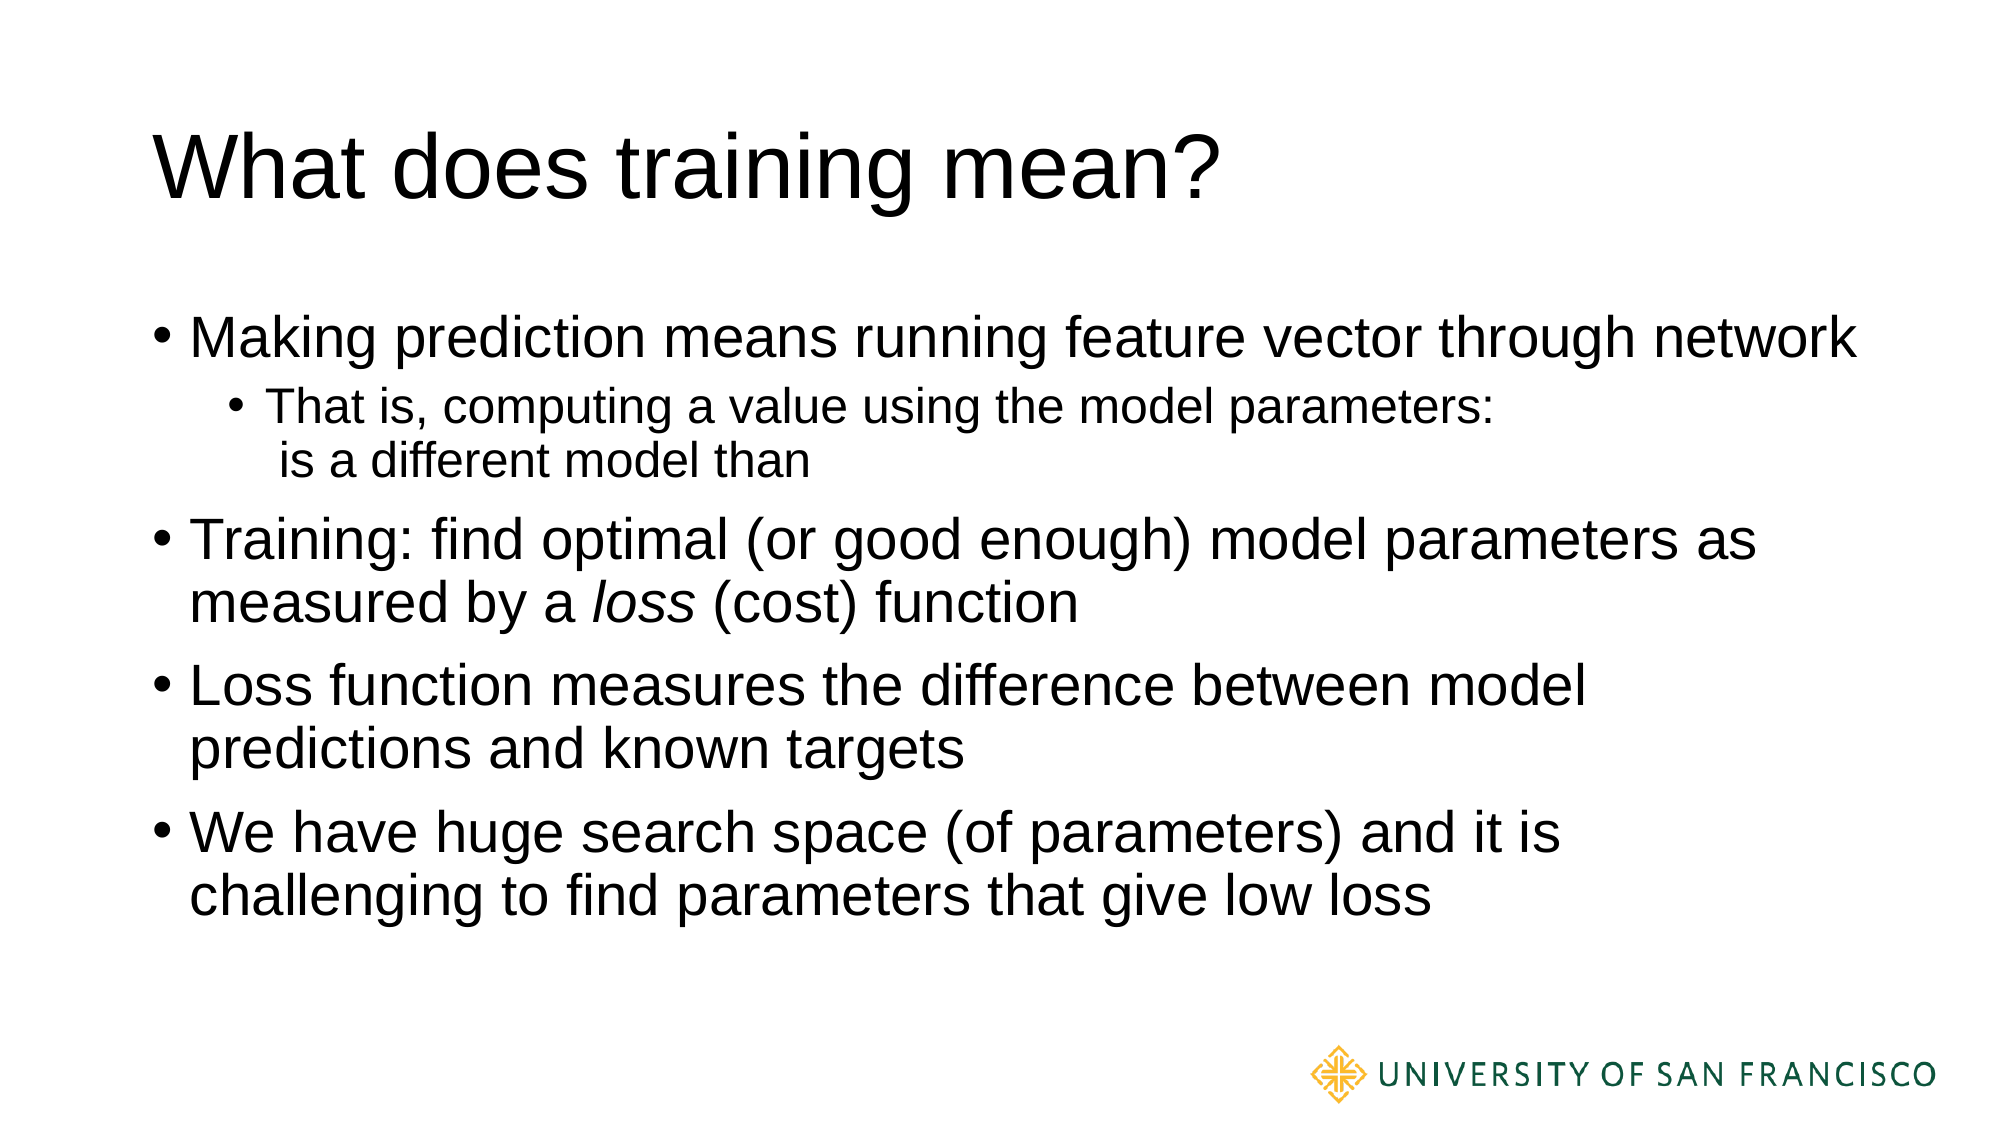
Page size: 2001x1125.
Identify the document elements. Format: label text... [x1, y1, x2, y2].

title What does training mean? [137, 59, 1863, 278]
